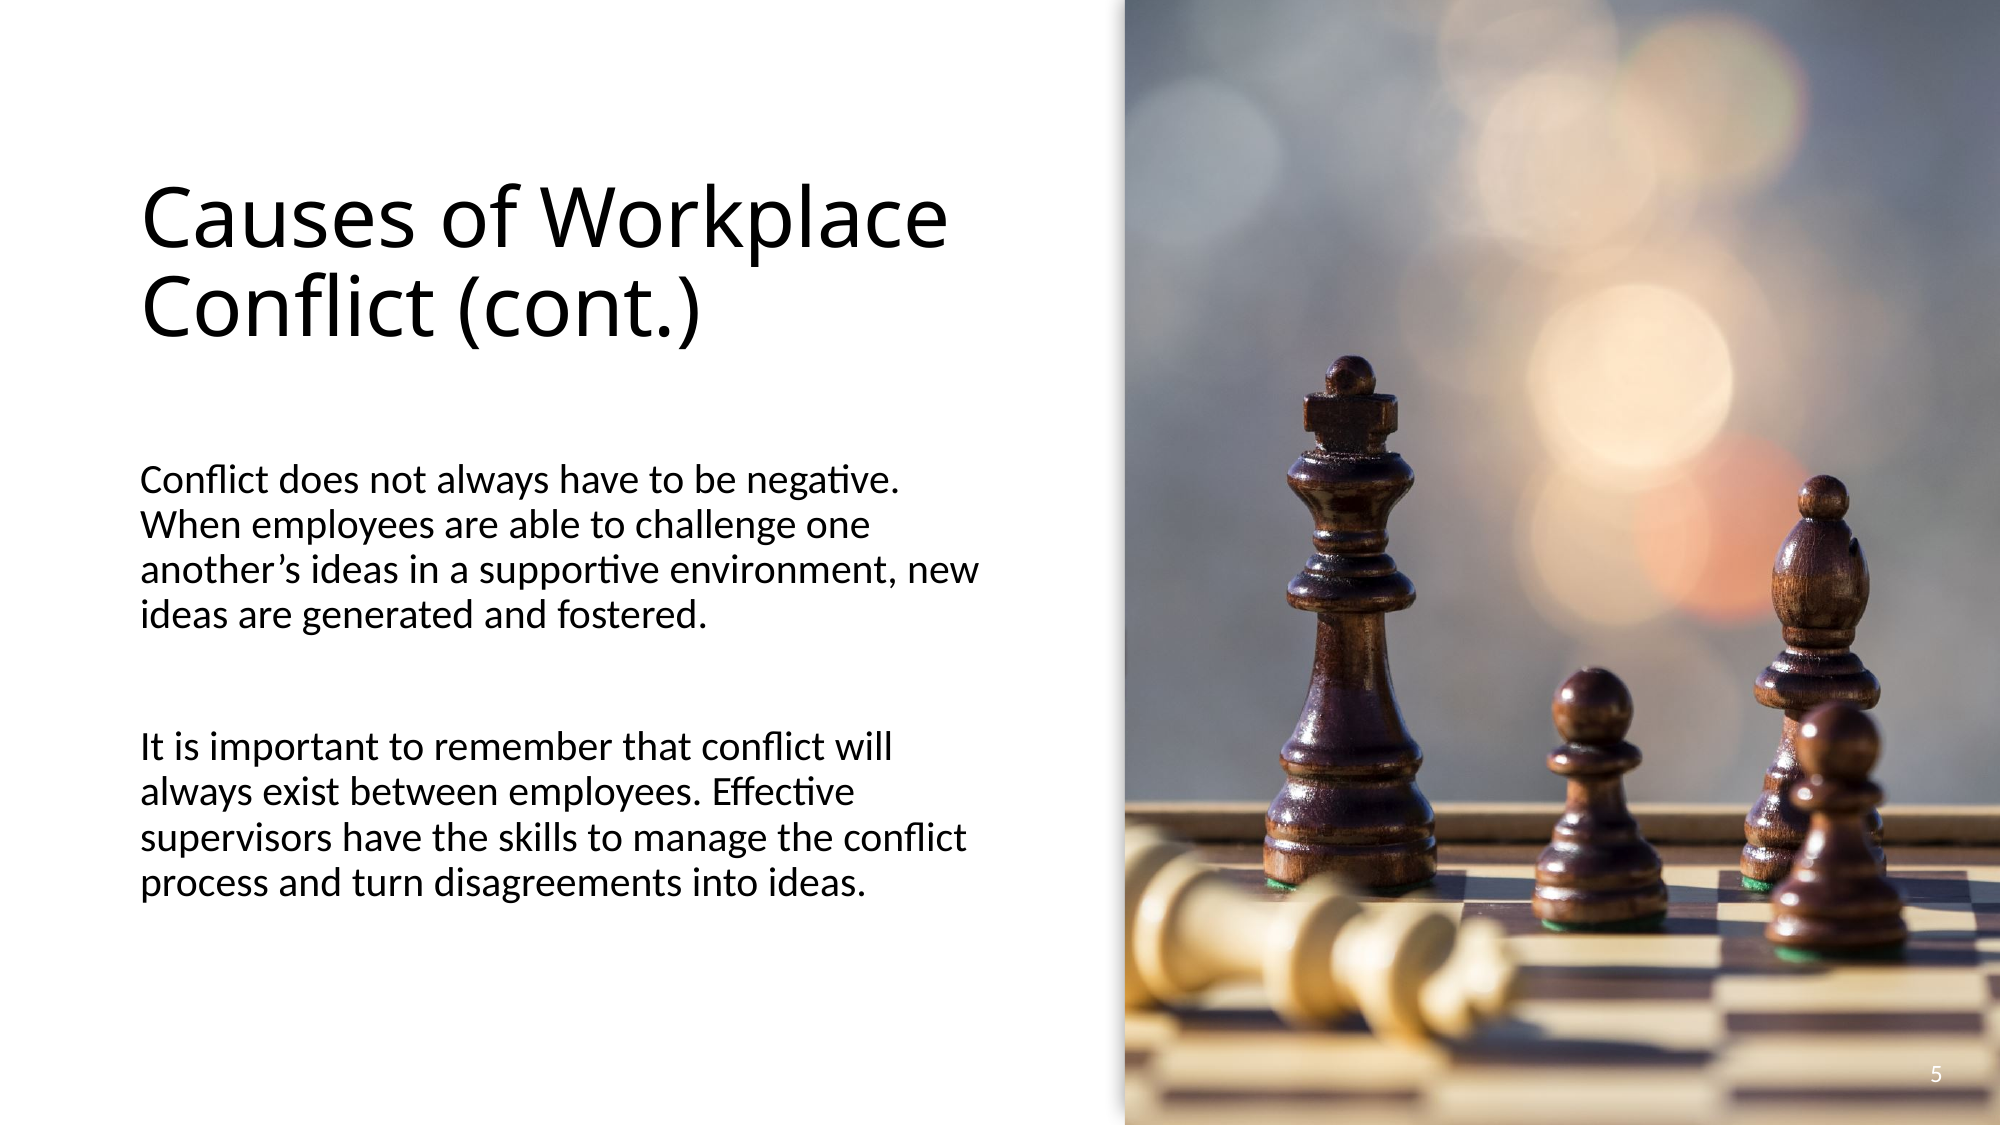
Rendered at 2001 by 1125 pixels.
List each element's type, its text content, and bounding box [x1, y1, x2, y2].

picture [1124, 0, 2000, 1125]
title Causes of Workplace Conflict (cont.) [124, 125, 1000, 405]
text_box [0, 0, 1124, 1125]
list Conflict does not always have to be negative. When employees are able to challenge one another’s ideas in a supportive environment, new ideas are generated and fostered. It is important to remember that conflict will always exist between employees. Effective supervisors have the skills to manage the conflict process and turn disagreements into ideas. [124, 405, 1000, 1024]
